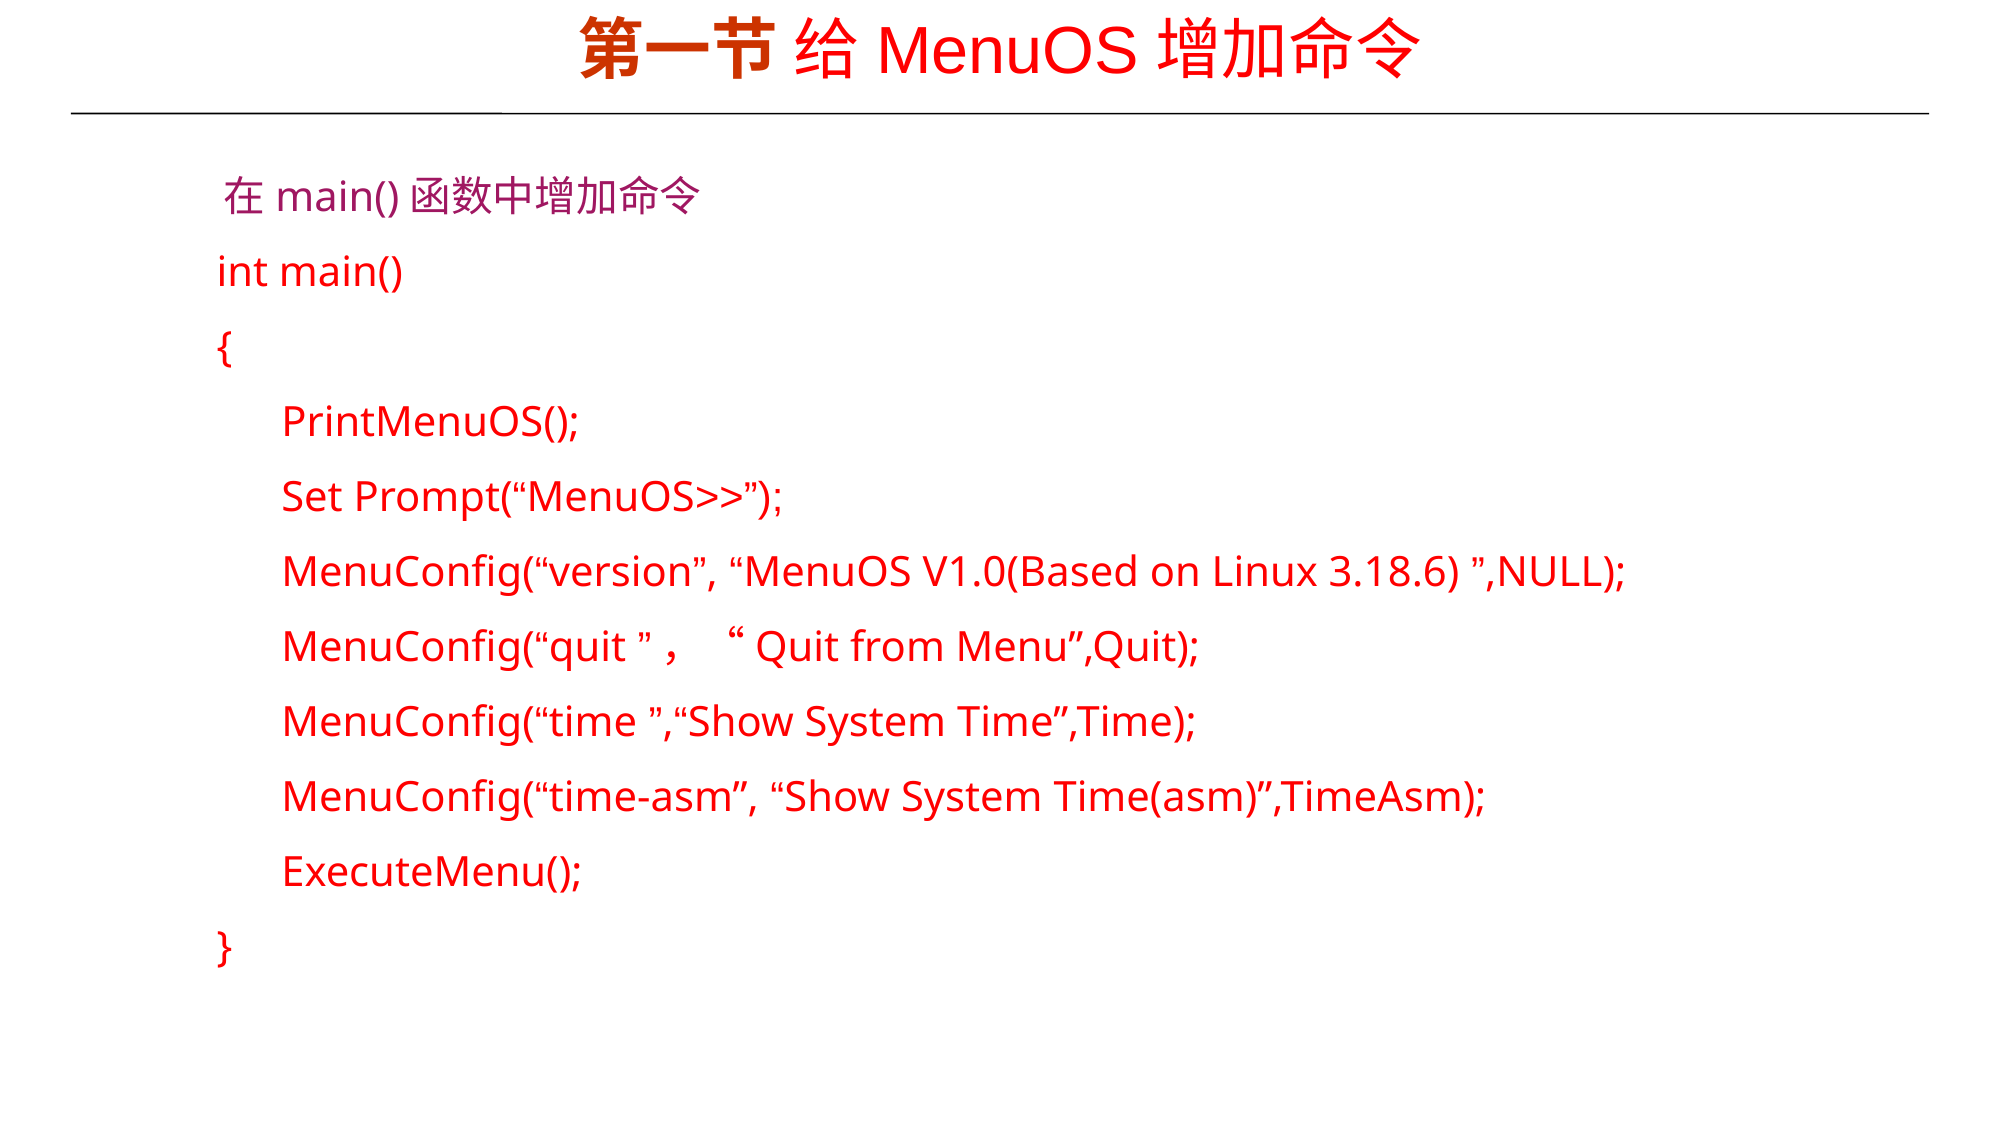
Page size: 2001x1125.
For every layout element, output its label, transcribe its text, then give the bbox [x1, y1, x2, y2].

text_box 第一节 给MenuOS增加命令 [324, 45, 1675, 137]
text_box 在main()函数中增加命令 int main() { PrintMenuOS(); Set Prompt(“MenuOS>>”); MenuConfig(“version”, “MenuOS V1.0(Based on Linux 3.18.6) ”,NULL); MenuConfig(“quit ”，“Quit from Menu”,Quit); MenuConfig(“time ”,“Show System Time”,Time); MenuConfig(“time-asm”, “Show System Time(asm)”,TimeAsm); ExecuteMenu(); } [180, 137, 1850, 1053]
